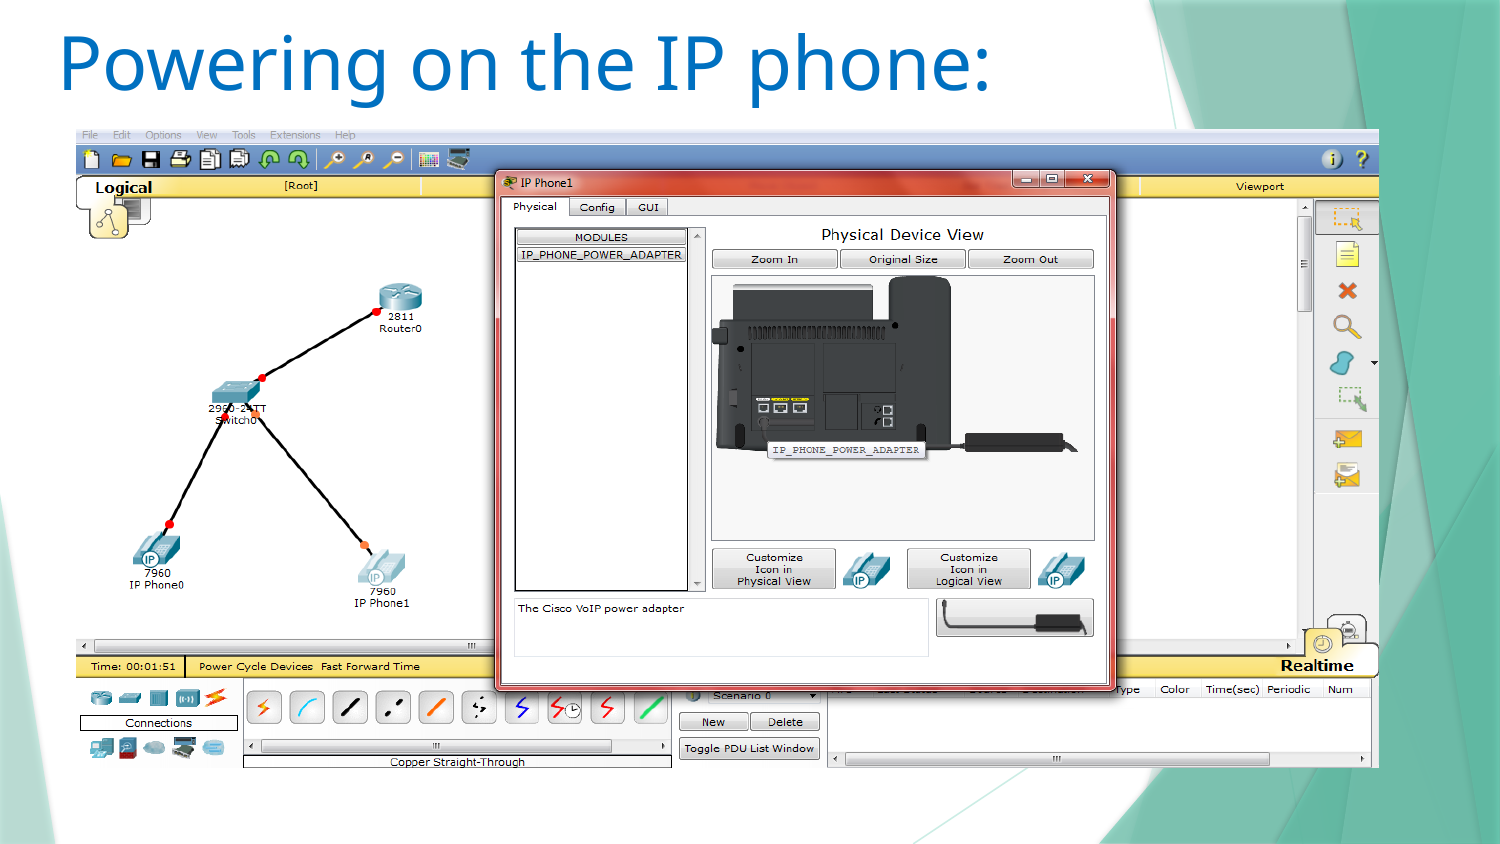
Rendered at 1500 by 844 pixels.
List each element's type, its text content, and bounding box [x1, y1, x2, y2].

picture [75, 129, 1380, 768]
title Powering on the IP phone: [42, 1, 1243, 121]
